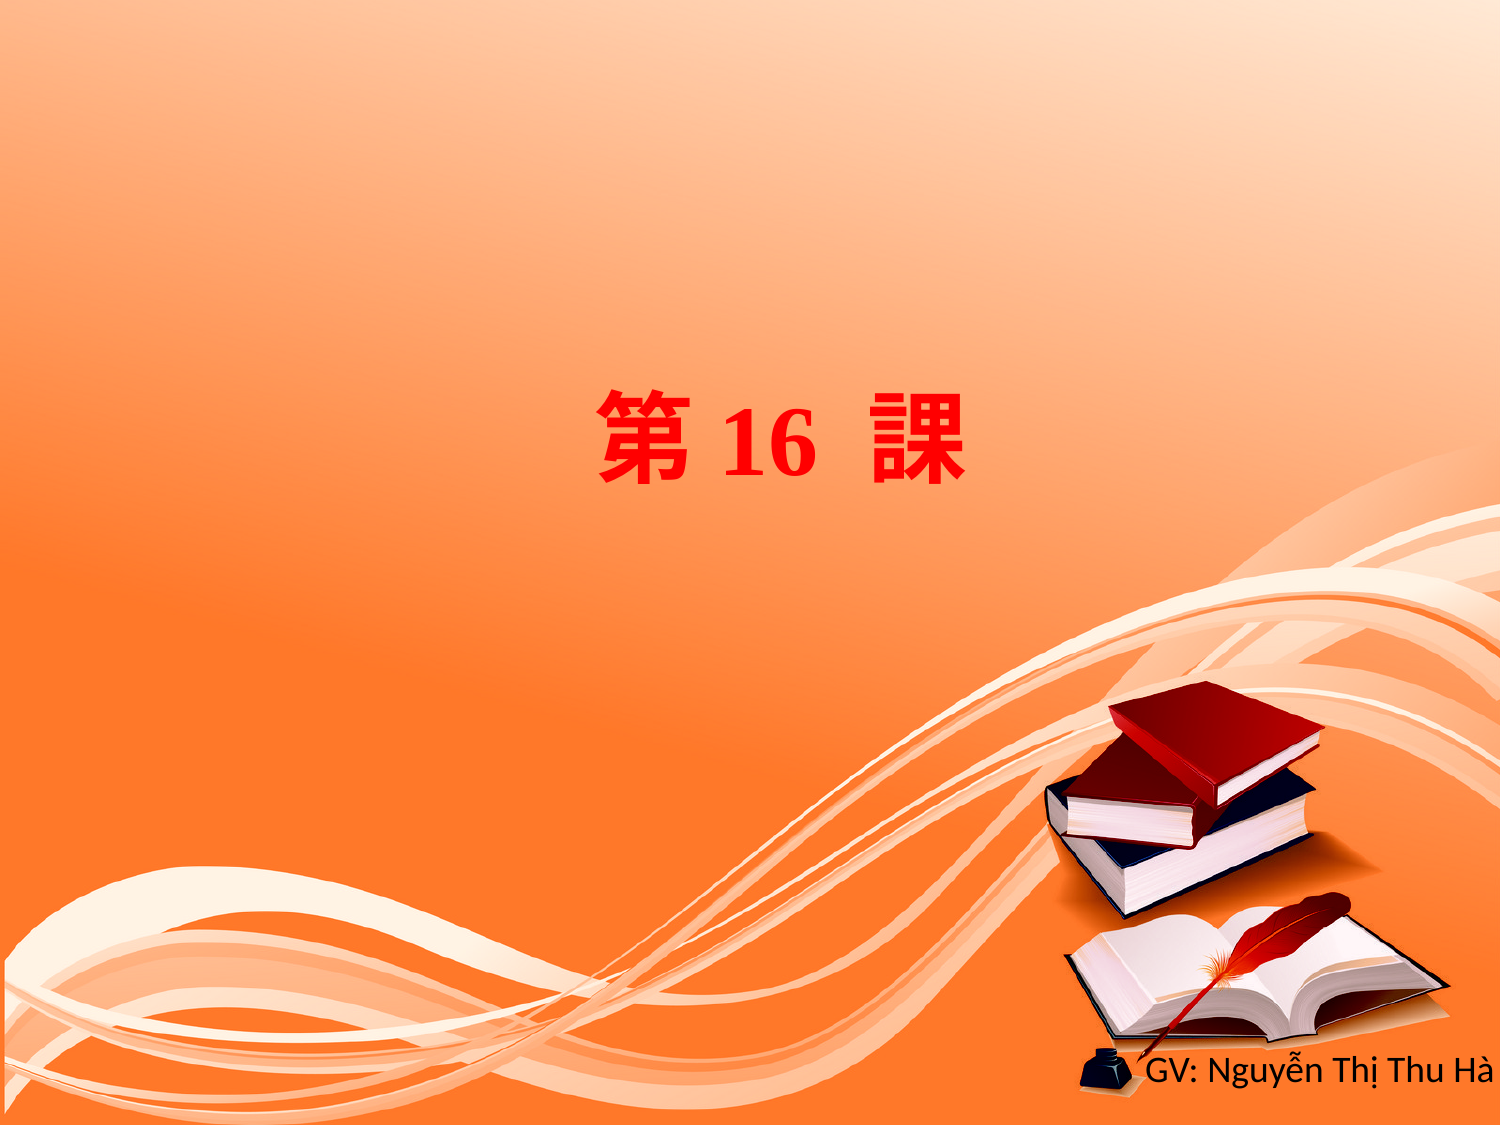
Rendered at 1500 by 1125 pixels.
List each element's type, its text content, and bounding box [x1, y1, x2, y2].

subtitle 第16 課 [262, 350, 1300, 550]
picture [0, 0, 1500, 1125]
text_box GV: Nguyễn Thị Thu Hà [1130, 1037, 1500, 1098]
